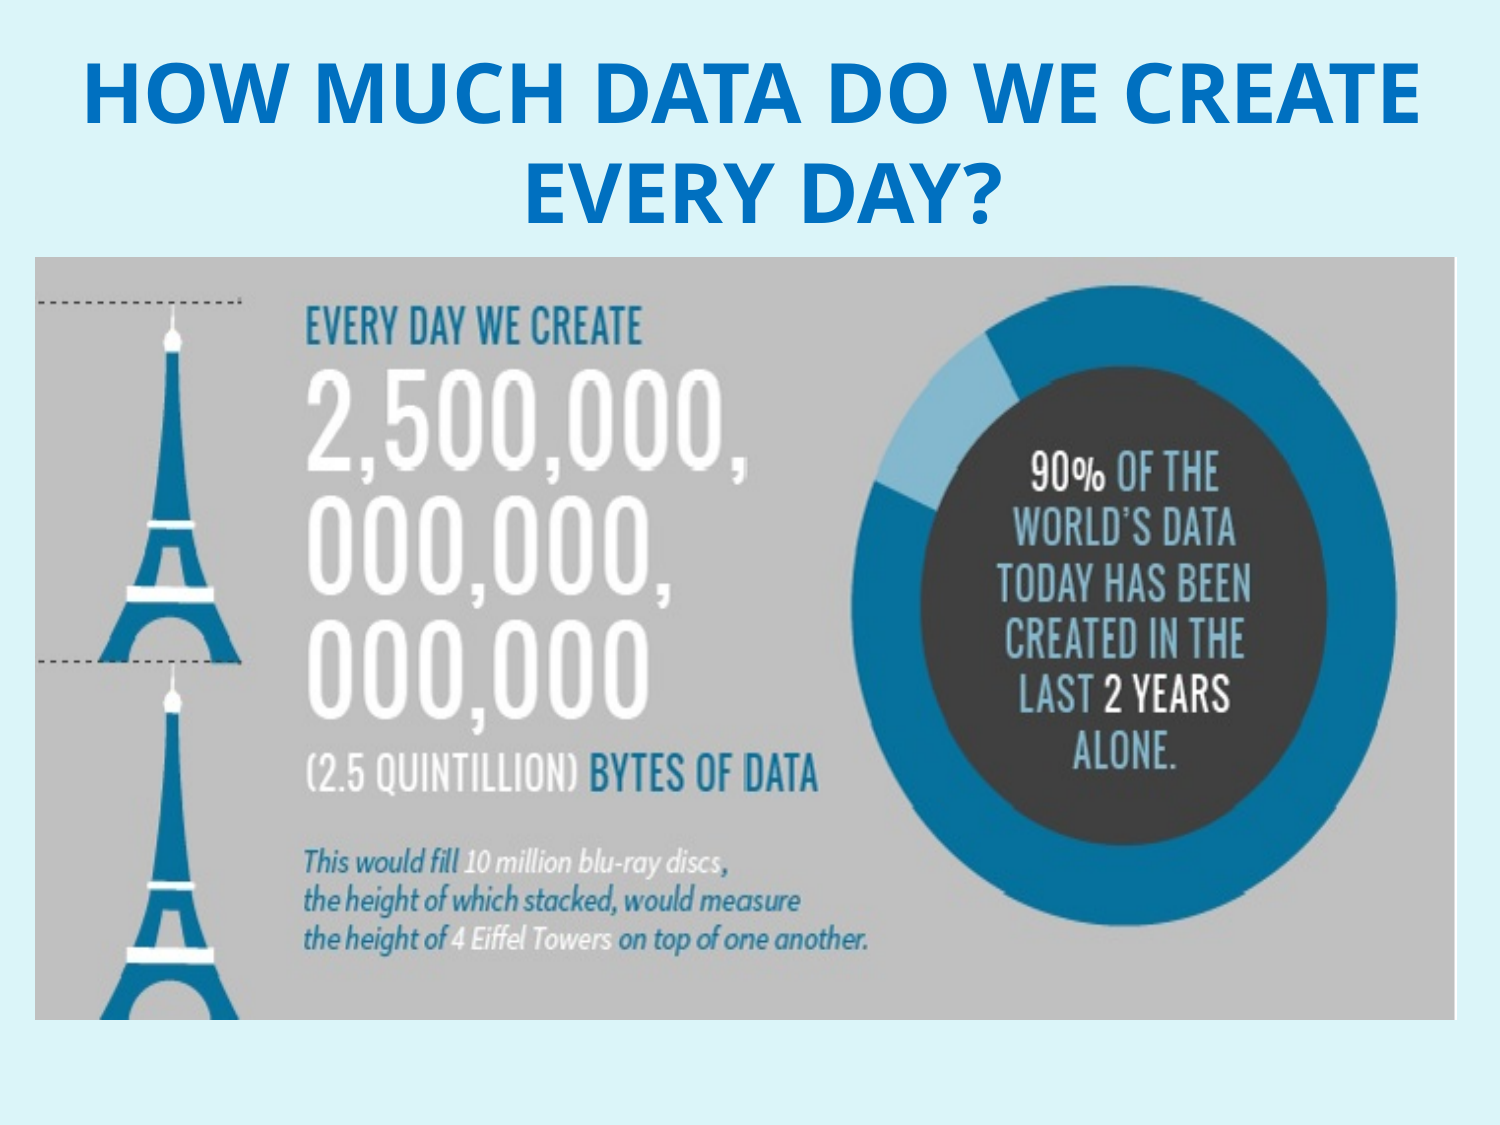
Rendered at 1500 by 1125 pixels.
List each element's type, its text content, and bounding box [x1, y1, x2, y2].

title How Much Data Do We Create Every Day? [50, 46, 1475, 235]
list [34, 257, 1457, 1020]
